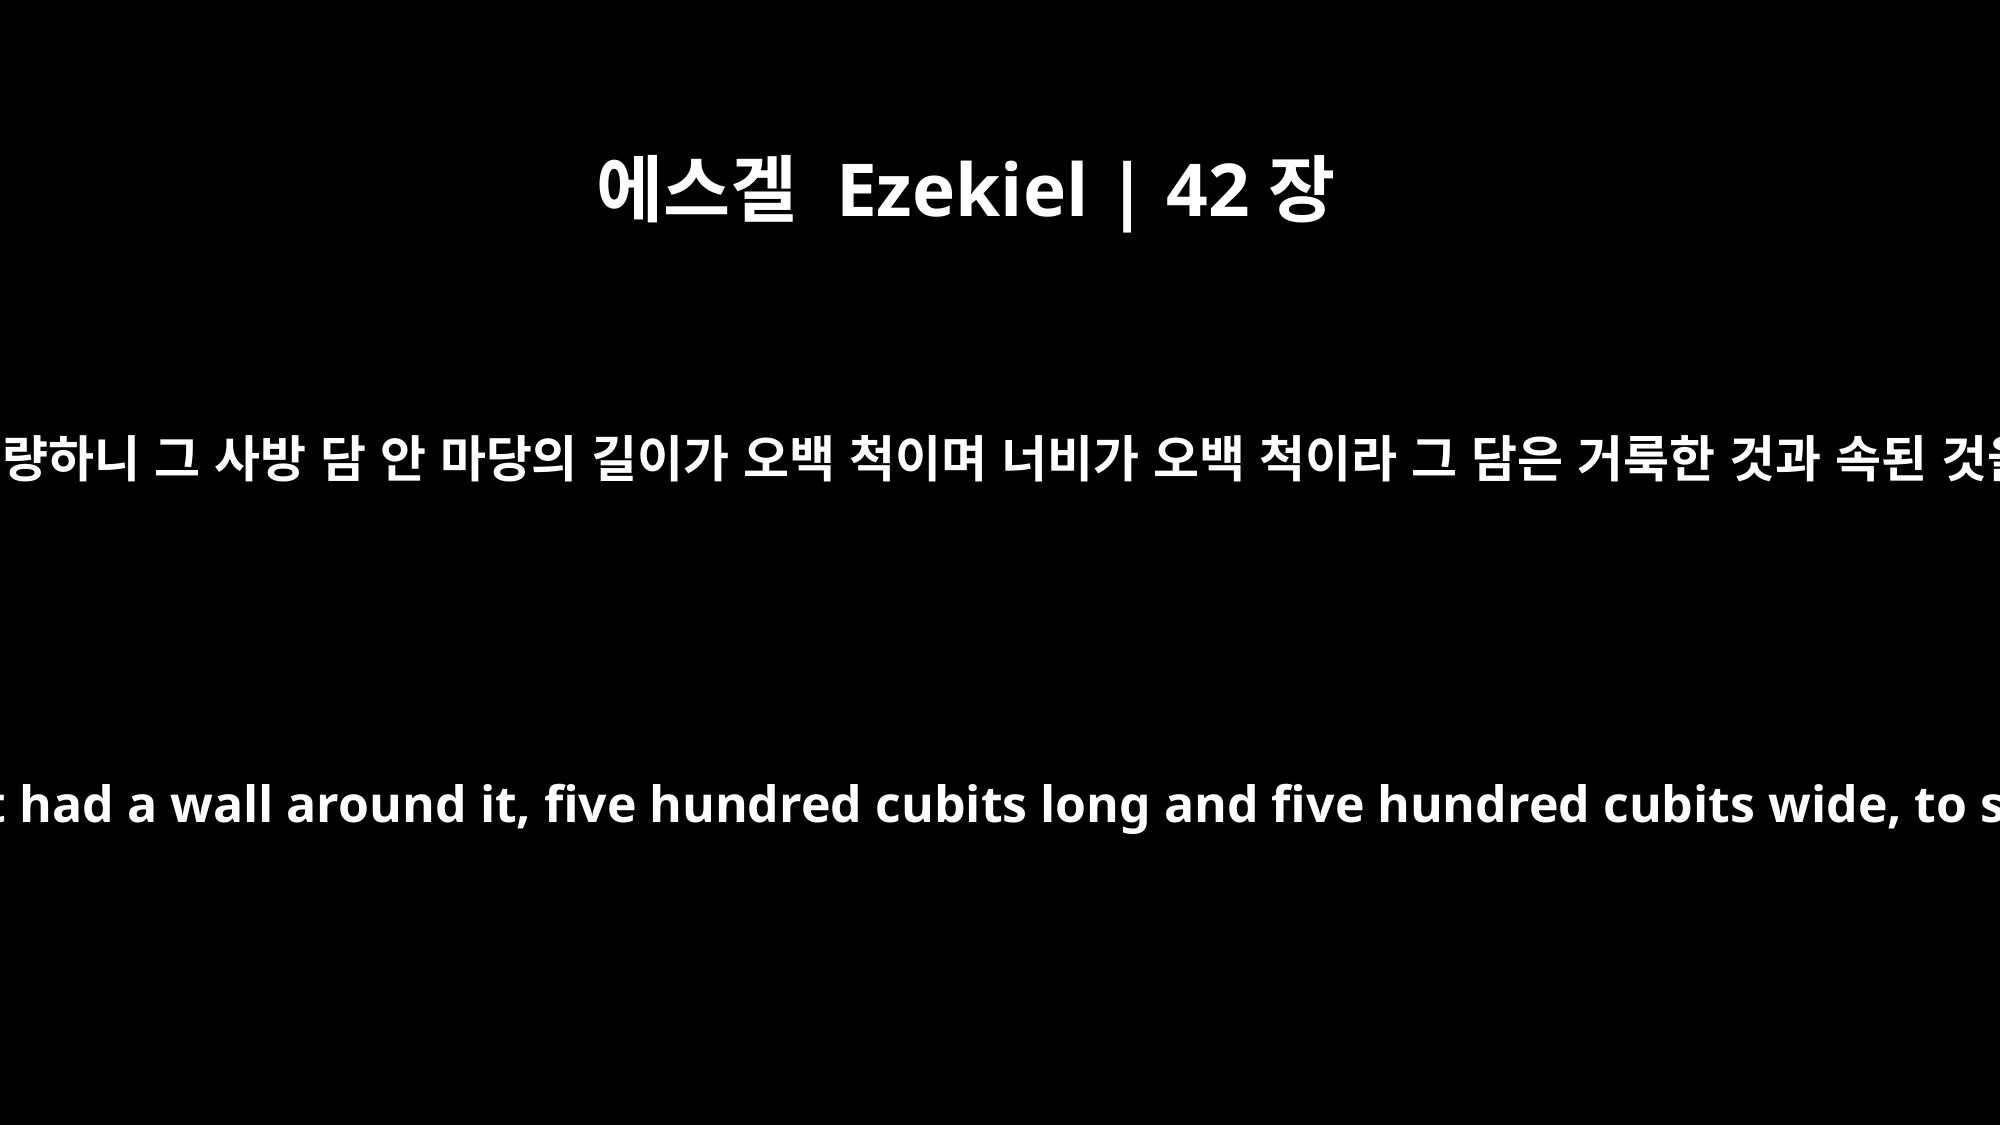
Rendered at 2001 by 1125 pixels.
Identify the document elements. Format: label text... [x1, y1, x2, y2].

text_box 20 그가 이같이 그 사방을 측량하니 그 사방 담 안 마당의 길이가 오백 척이며 너비가 오백 척이라 그 담은 거룩한 것과 속된 것을 구별하는 것이더라 [0, 359, 2000, 495]
text_box 에스겔 Ezekiel | 42장 [581, 136, 1351, 239]
text_box So he measured the area on all four sides. It had a wall around it, five hundred cubits long and five hundred cubits wide, to separate the holy from the common. [0, 764, 2000, 840]
